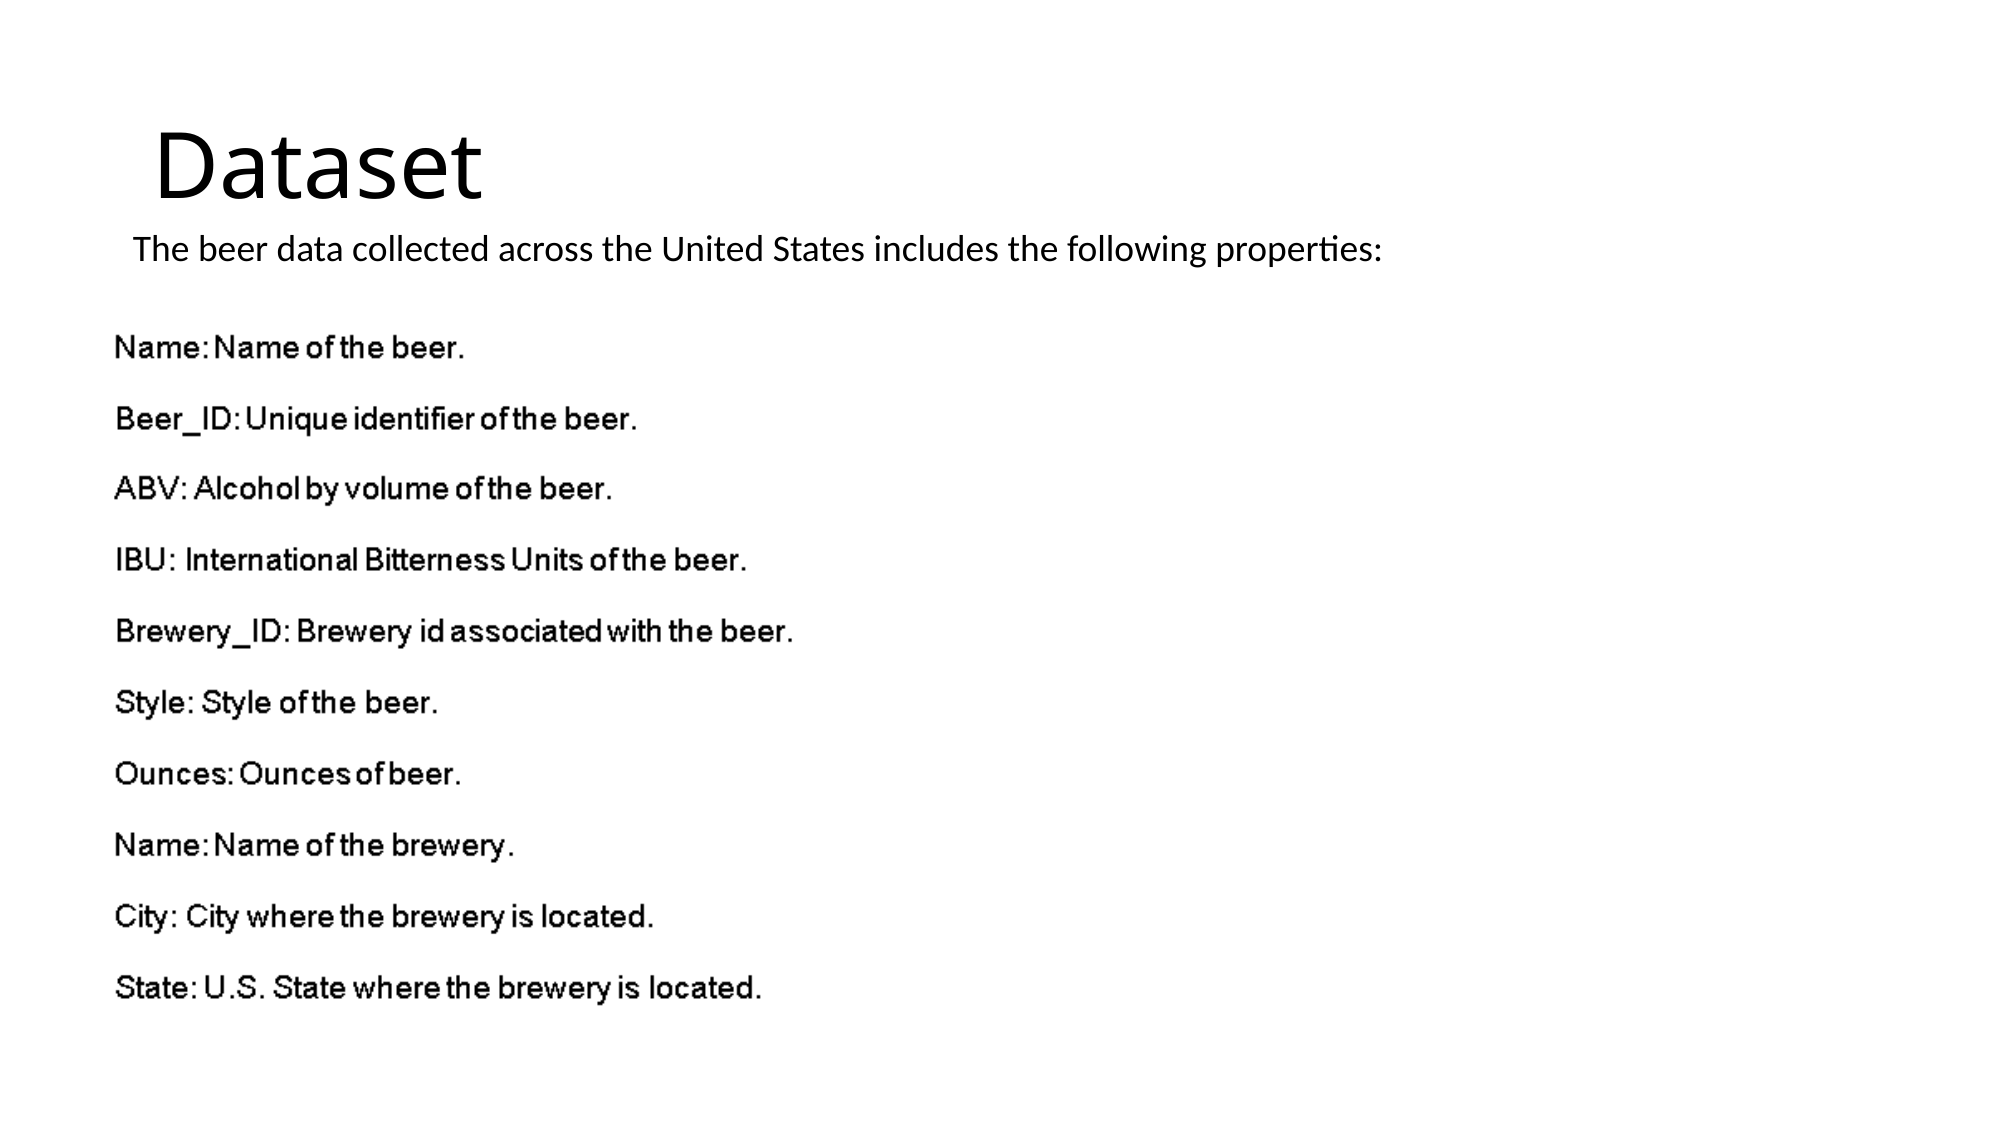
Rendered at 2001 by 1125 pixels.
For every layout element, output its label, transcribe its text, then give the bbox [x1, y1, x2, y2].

text_box The beer data collected across the United States includes the following properties: [118, 216, 1400, 277]
picture [113, 327, 802, 1022]
title Dataset [137, 59, 1863, 278]
